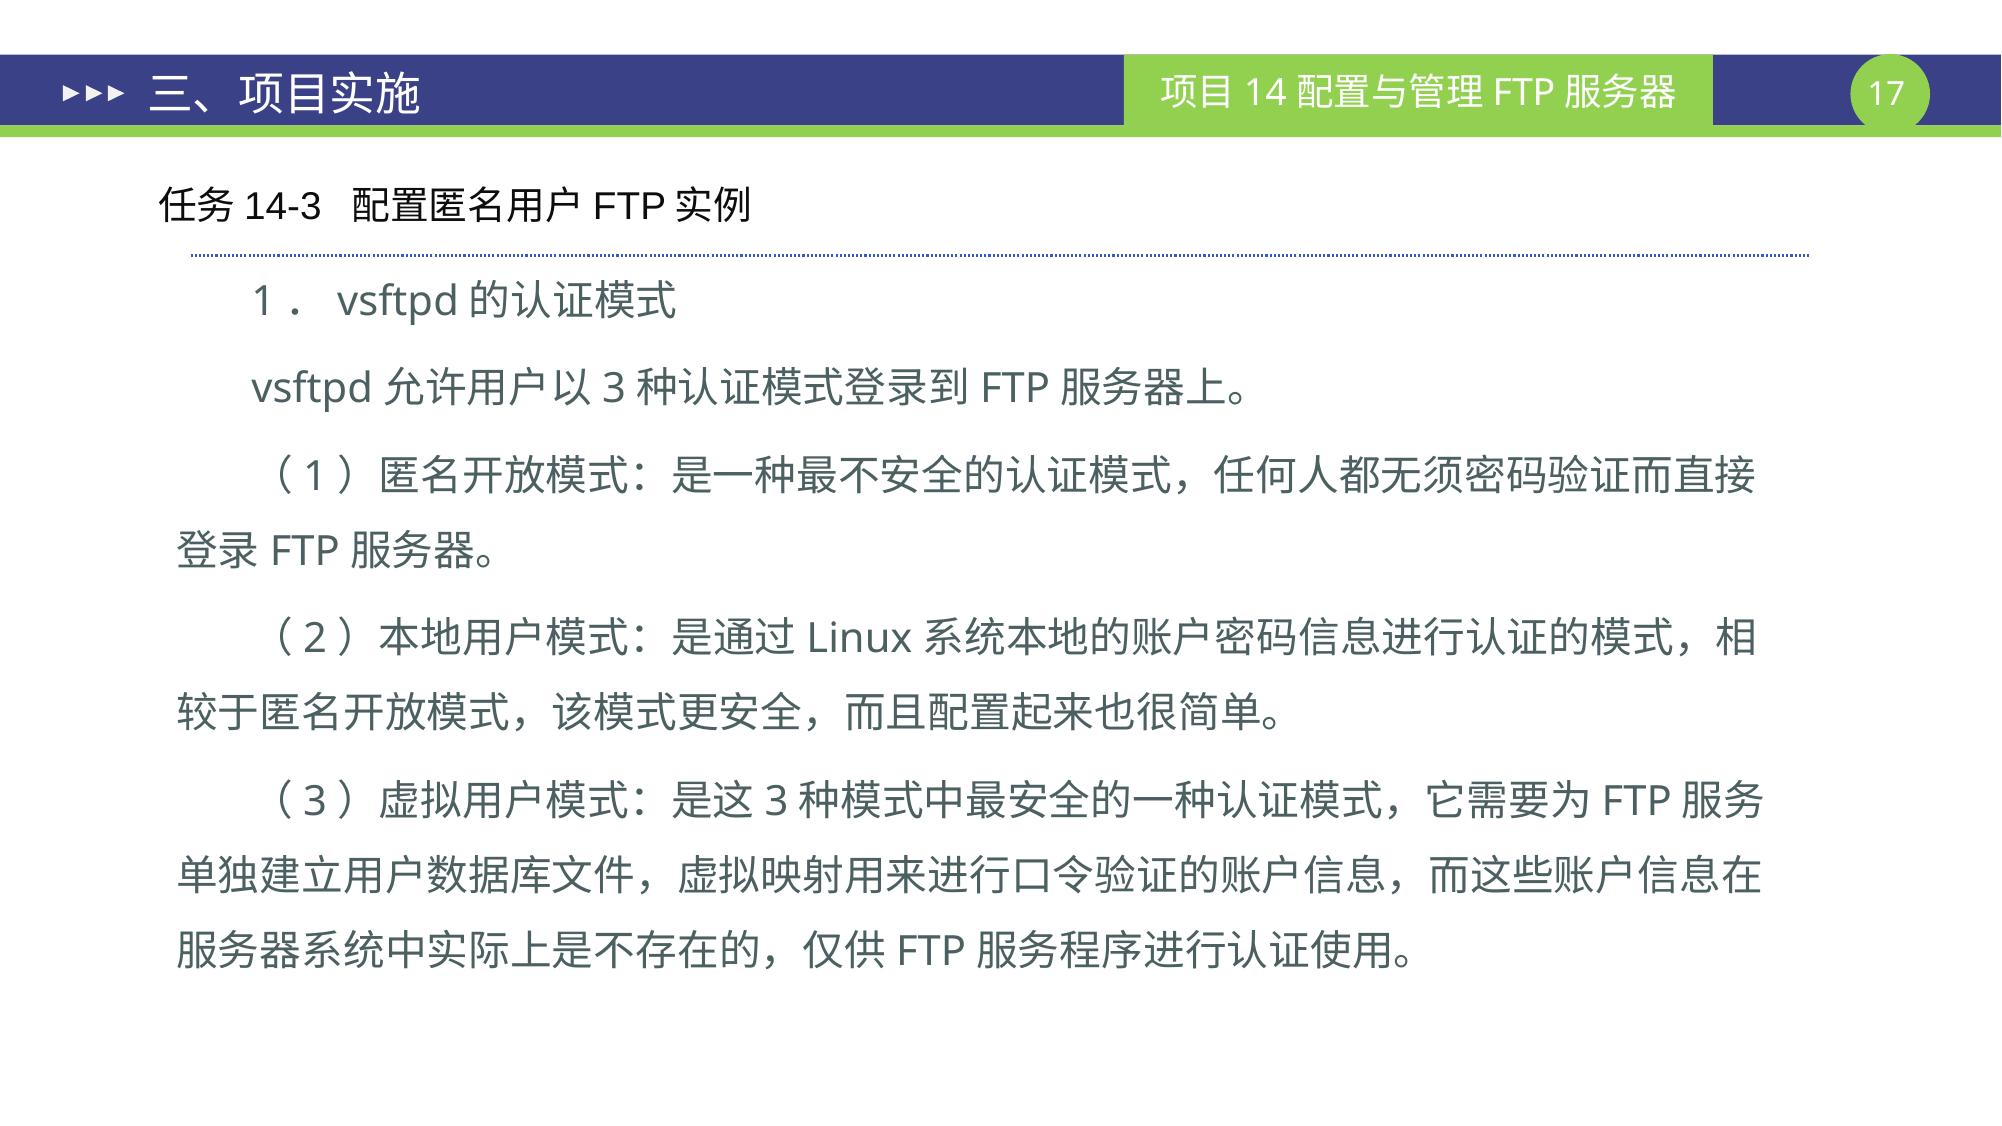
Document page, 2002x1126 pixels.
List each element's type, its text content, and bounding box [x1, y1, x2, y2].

list 任务14-3 配置匿名用户FTP实例 [138, 161, 1901, 238]
text_box 1．vsftpd的认证模式 vsftpd允许用户以3种认证模式登录到FTP服务器上。 （1）匿名开放模式：是一种最不安全的认证模式，任何人都无须密码验证而直接登录FTP服务器。 （2）本地用户模式：是通过Linux系统本地的账户密码信息进行认证的模式，相较于匿名开放模式，该模式更安全，而且配置起来也很简单。 （3）虚拟用户模式：是这3种模式中最安全的一种认证模式，它需要为FTP服务单独建立用户数据库文件，虚拟映射用来进行口令验证的账户信息，而这些账户信息在服务器系统中实际上是不存在的，仅供FTP服务程序进行认证使用。 [161, 241, 1784, 982]
title 三、项目实施 [127, 59, 1207, 126]
